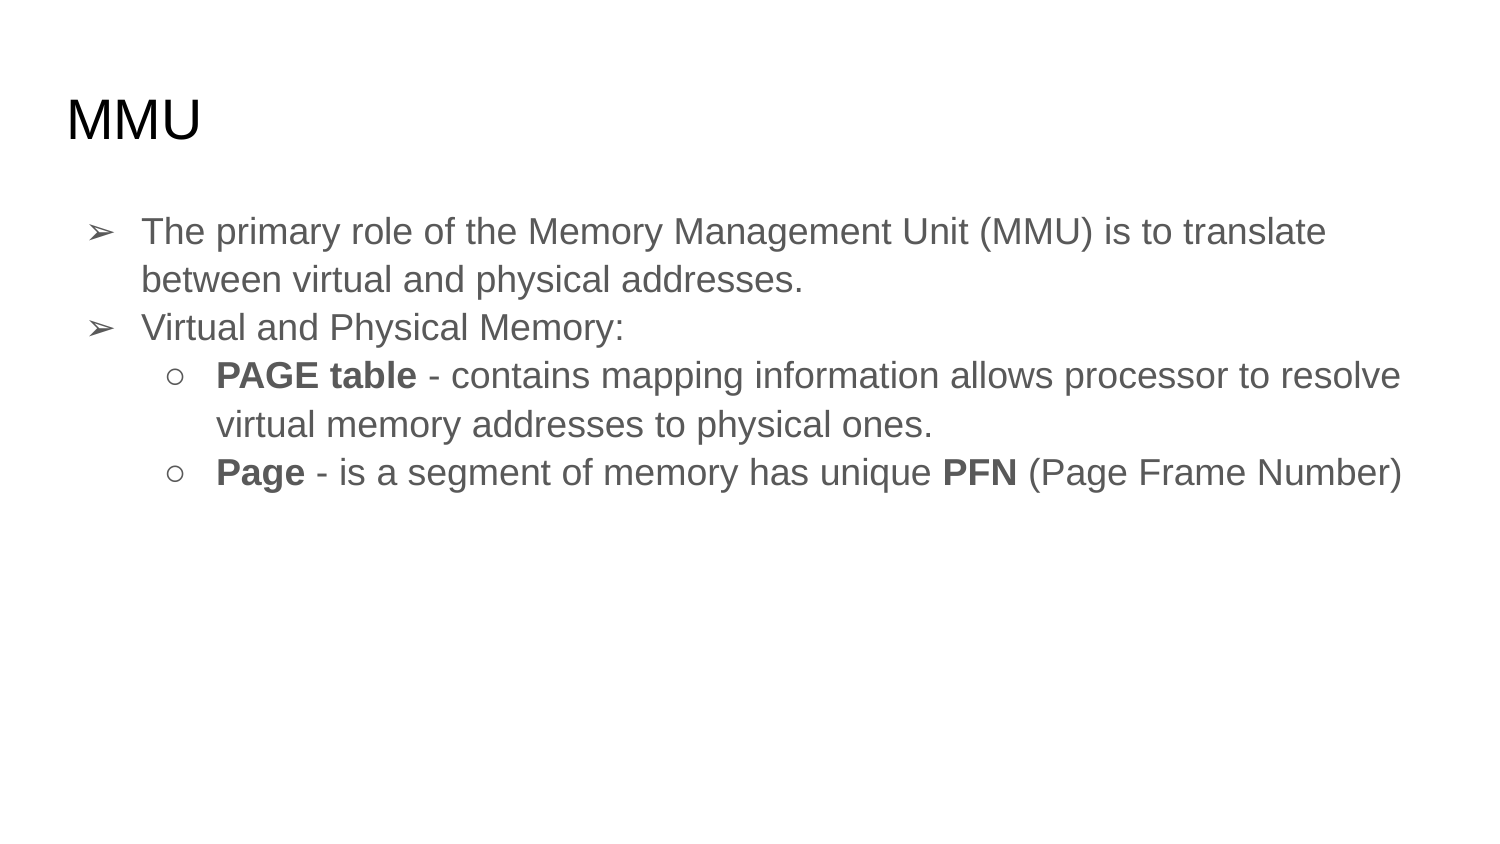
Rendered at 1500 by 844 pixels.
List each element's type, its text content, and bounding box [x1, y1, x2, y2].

title MMU [51, 72, 1449, 167]
list The primary role of the Memory Management Unit (MMU) is to translate between virtual and physical addresses. Virtual and Physical Memory: PAGE table - contains mapping information allows processor to resolve virtual memory addresses to physical ones. Page - is a segment of memory has unique PFN (Page Frame Number) [51, 189, 1449, 750]
